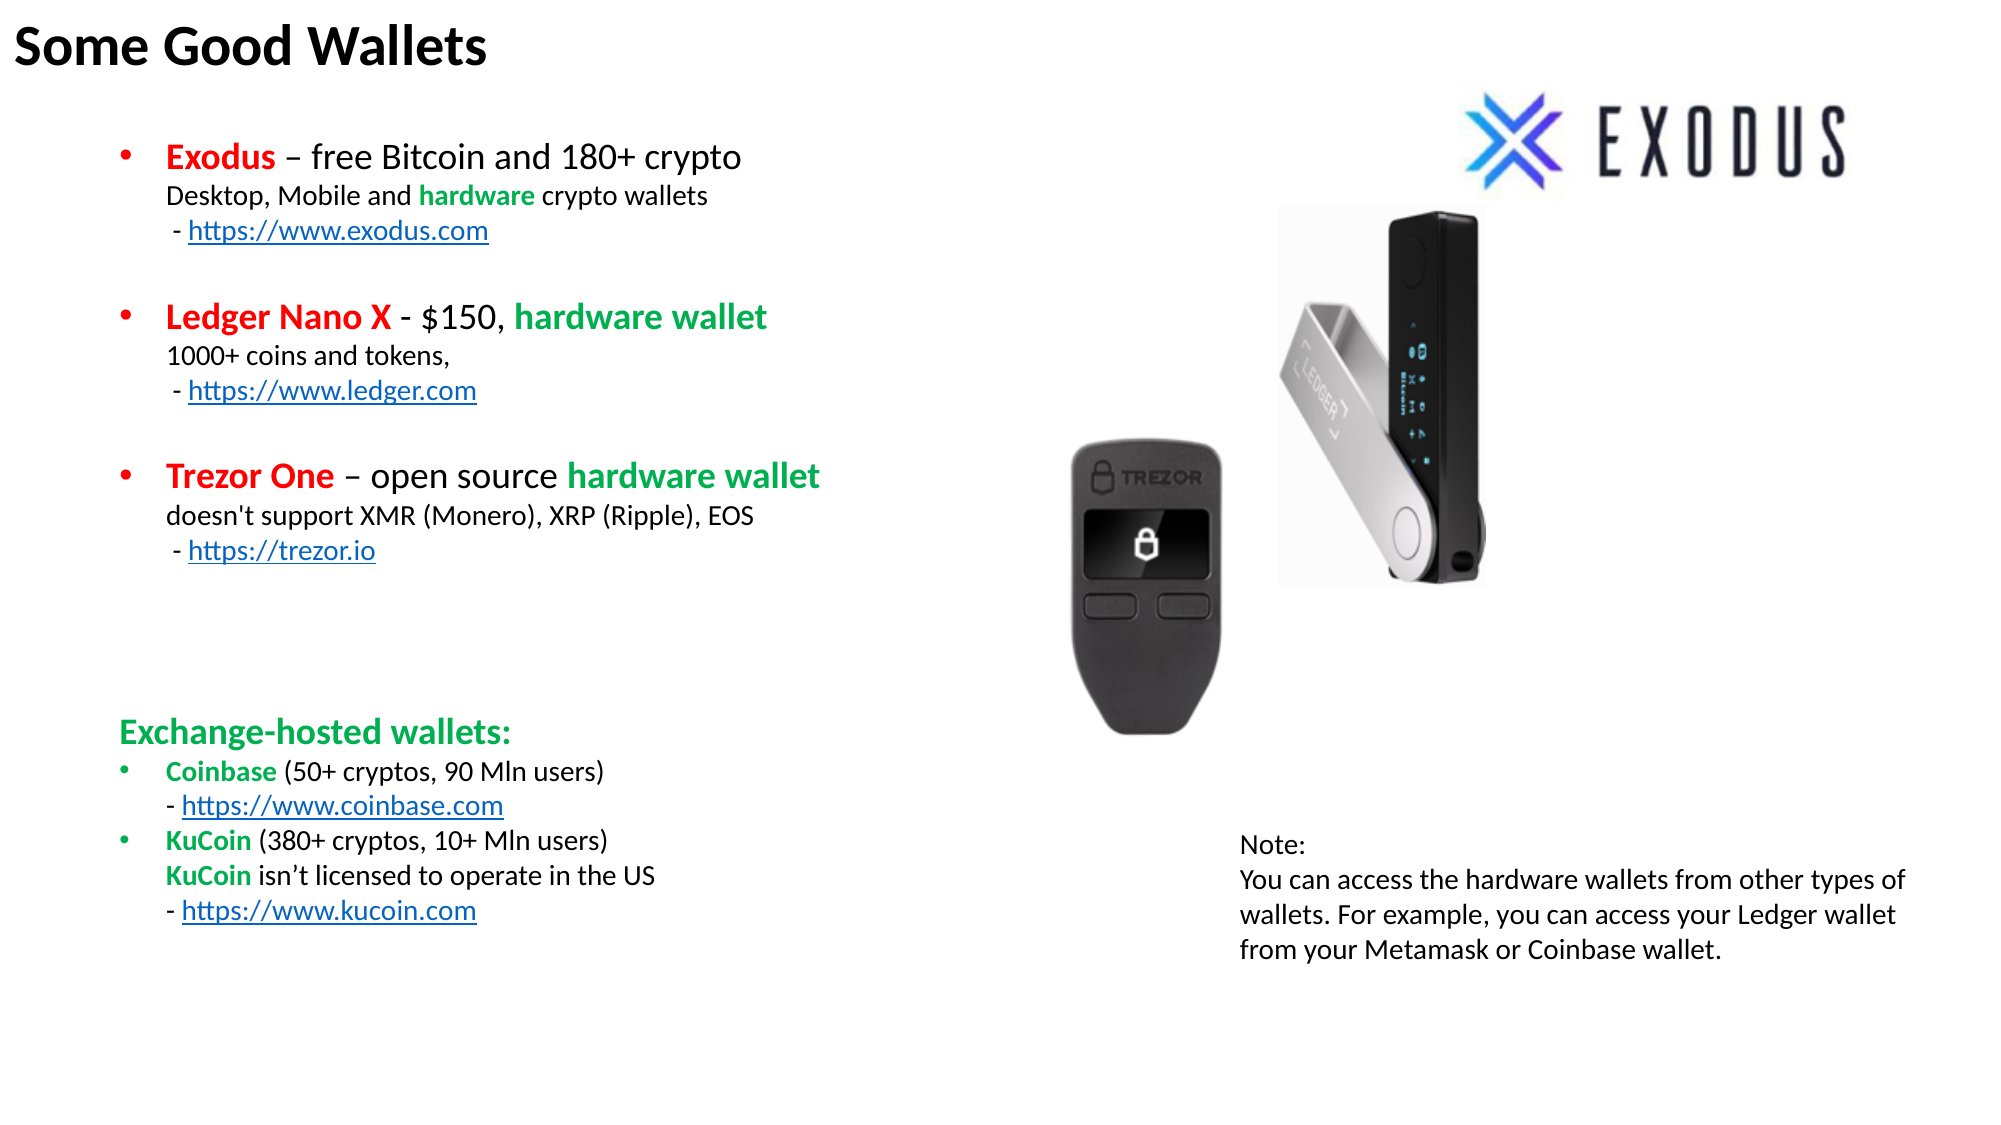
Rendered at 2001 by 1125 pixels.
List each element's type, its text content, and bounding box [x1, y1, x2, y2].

picture [1278, 205, 1486, 587]
text_box Some Good Wallets [0, 0, 541, 85]
text_box Exodus – free Bitcoin and 180+ crypto Desktop, Mobile and hardware crypto wallets - https://www.exodus.com Ledger Nano X - $150, hardware wallet 1000+ coins and tokens, - https://www.ledger.com Trezor One – open source hardware wallet doesn't support XMR (Monero), XRP (Ripple), EOS - https://trezor.io [104, 124, 881, 574]
text_box Note: You can access the hardware wallets from other types of wallets. For example, you can access your Ledger wallet from your Metamask or Coinbase wallet. [1225, 818, 1931, 973]
text_box Exchange-hosted wallets: Coinbase (50+ cryptos, 90 Mln users) - https://www.coinbase.com KuCoin (380+ cryptos, 10+ Mln users) KuCoin isn’t licensed to operate in the US - https://www.kucoin.com [104, 699, 881, 934]
picture [1459, 85, 1854, 200]
picture [1062, 431, 1229, 743]
